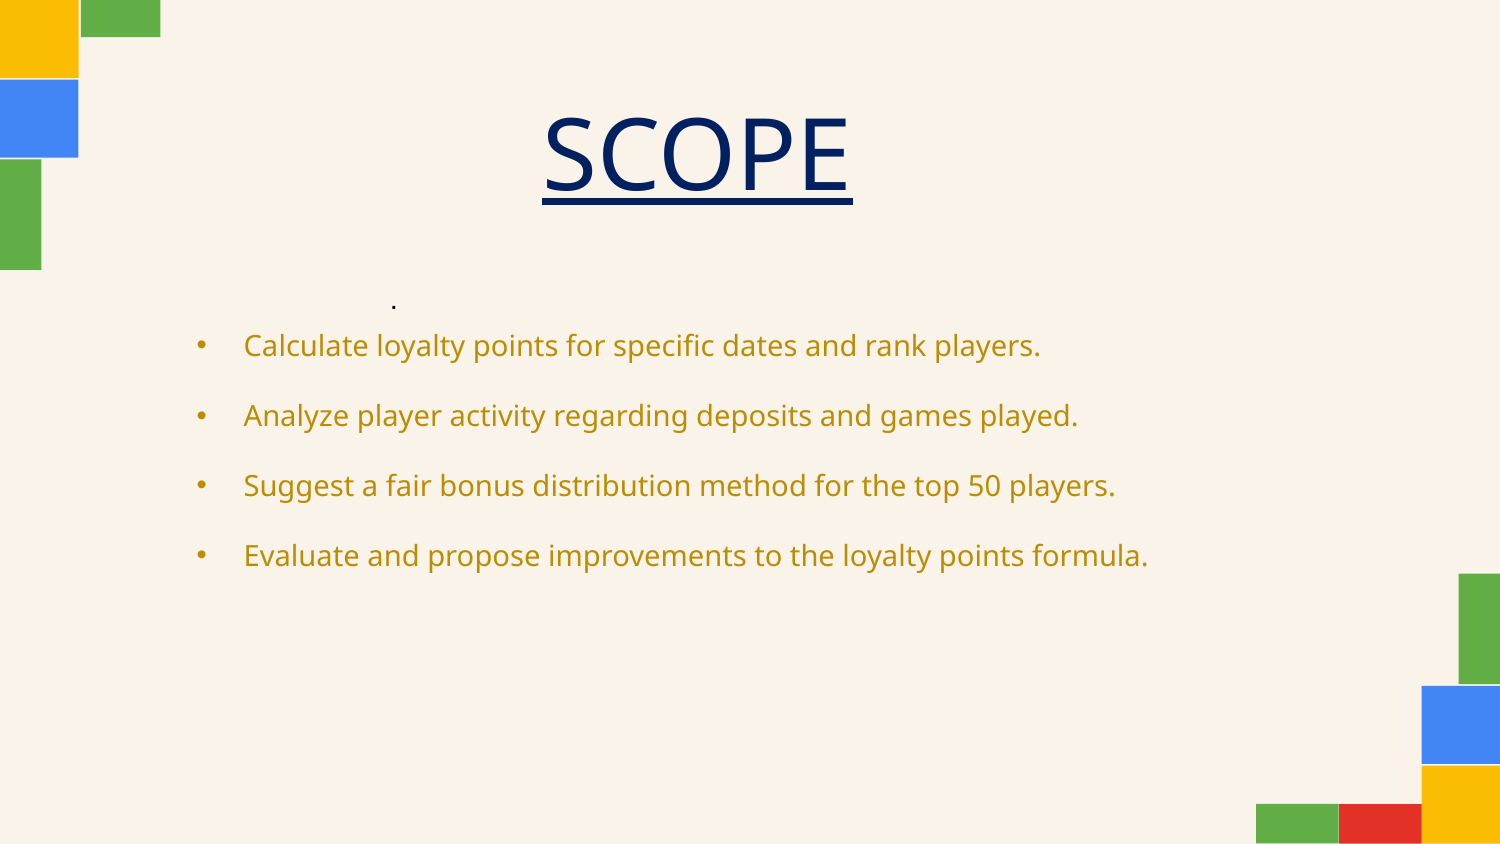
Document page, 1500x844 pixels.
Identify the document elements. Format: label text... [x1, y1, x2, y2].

text_box Calculate loyalty points for specific dates and rank players. Analyze player activity regarding deposits and games played. Suggest a fair bonus distribution method for the top 50 players. Evaluate and propose improvements to the loyalty points formula. [181, 274, 1254, 625]
text_box SCOPE [341, 82, 1054, 218]
